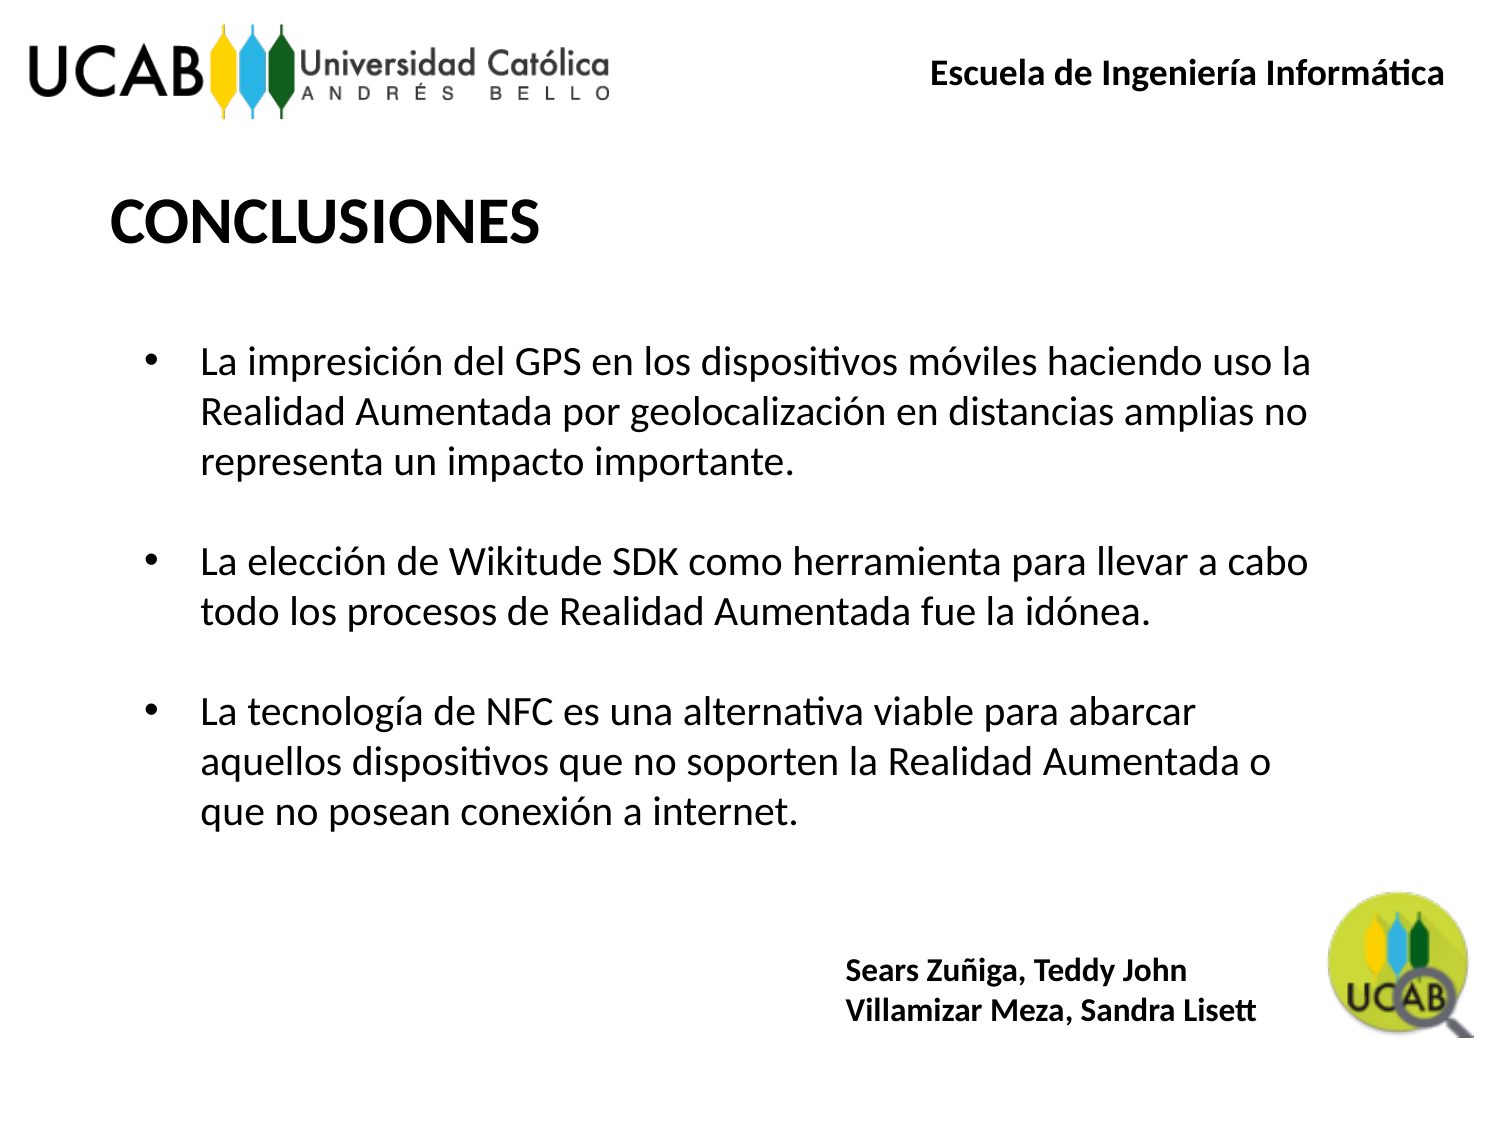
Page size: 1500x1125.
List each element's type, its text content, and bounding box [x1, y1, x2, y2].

text_box Escuela de Ingeniería Informática [915, 40, 1461, 101]
picture [0, 6, 631, 136]
picture [1323, 887, 1474, 1038]
text_box La impresición del GPS en los dispositivos móviles haciendo uso la Realidad Aumentada por geolocalización en distancias amplias no representa un impacto importante. La elección de Wikitude SDK como herramienta para llevar a cabo todo los procesos de Realidad Aumentada fue la idónea. La tecnología de NFC es una alternativa viable para abarcar aquellos dispositivos que no soporten la Realidad Aumentada o que no posean conexión a internet. [129, 326, 1358, 892]
text_box Sears Zuñiga, Teddy John Villamizar Meza, Sandra Lisett [830, 940, 1318, 1036]
text_box CONCLUSIONES [95, 169, 557, 265]
